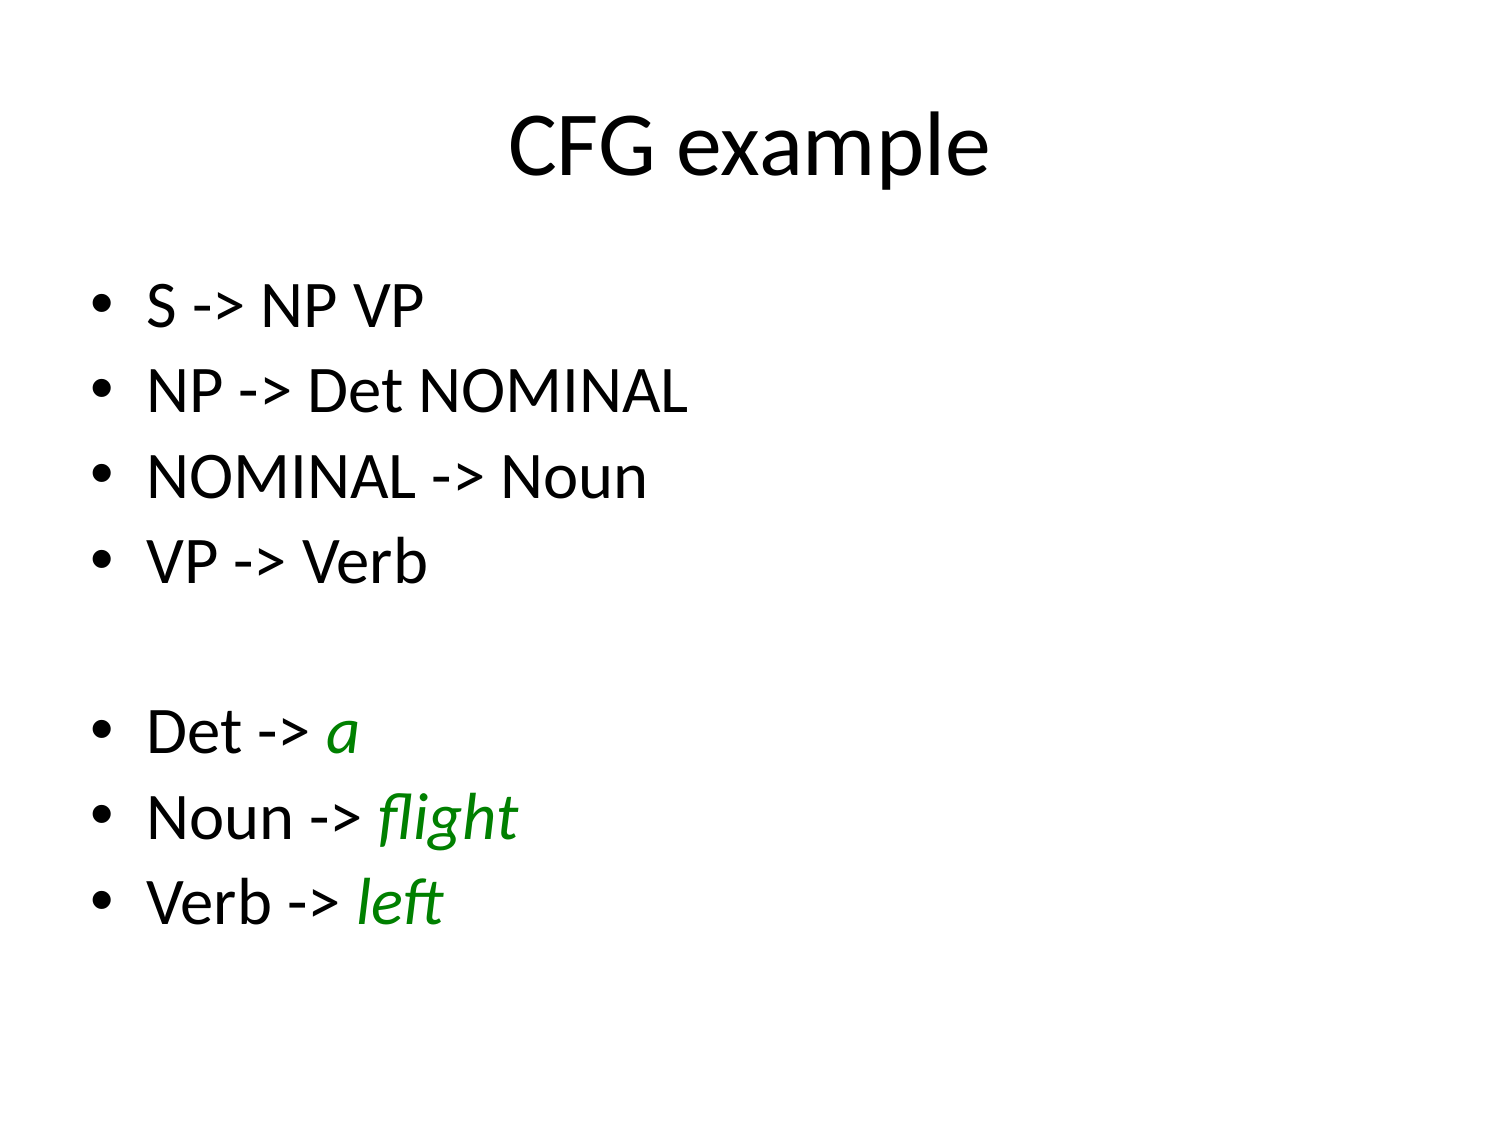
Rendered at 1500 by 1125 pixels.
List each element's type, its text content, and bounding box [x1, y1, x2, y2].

list S -> NP VP NP -> Det NOMINAL NOMINAL -> Noun VP -> Verb Det -> a Noun -> flight Verb -> left [75, 262, 1425, 1005]
title CFG example [75, 45, 1425, 233]
